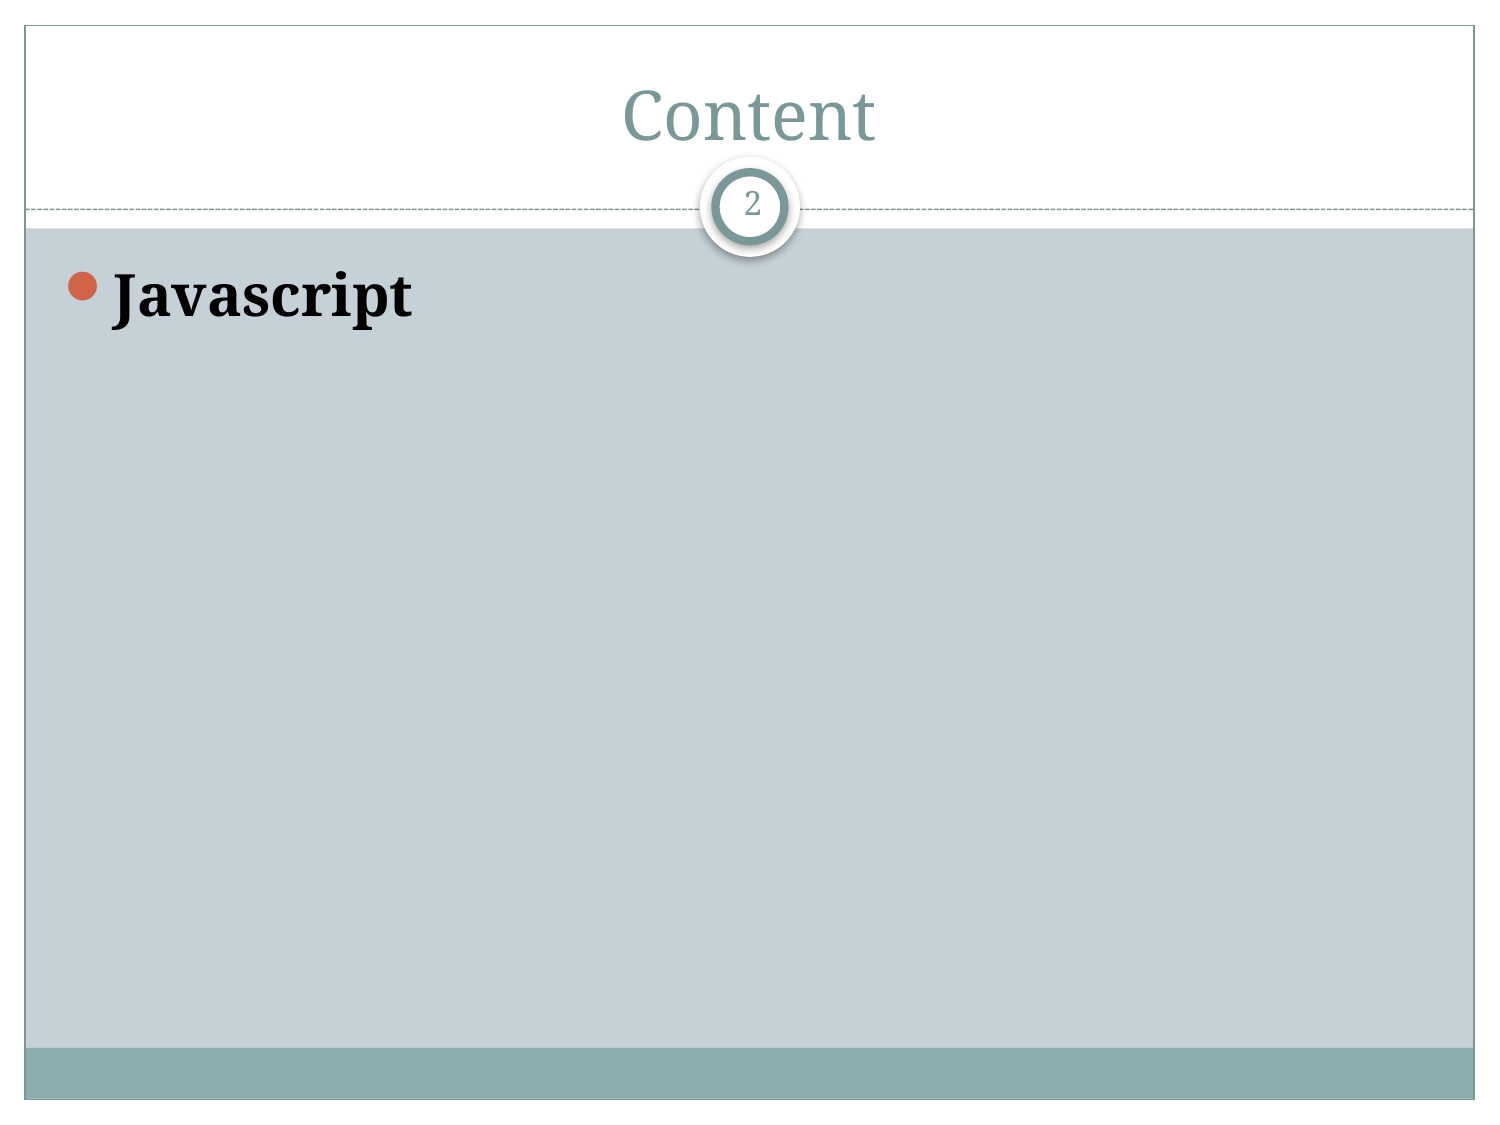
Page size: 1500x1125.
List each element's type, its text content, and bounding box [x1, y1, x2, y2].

title Content [49, 37, 1450, 162]
list Javascript [49, 250, 1445, 1001]
slide_number 2 [715, 168, 791, 241]
